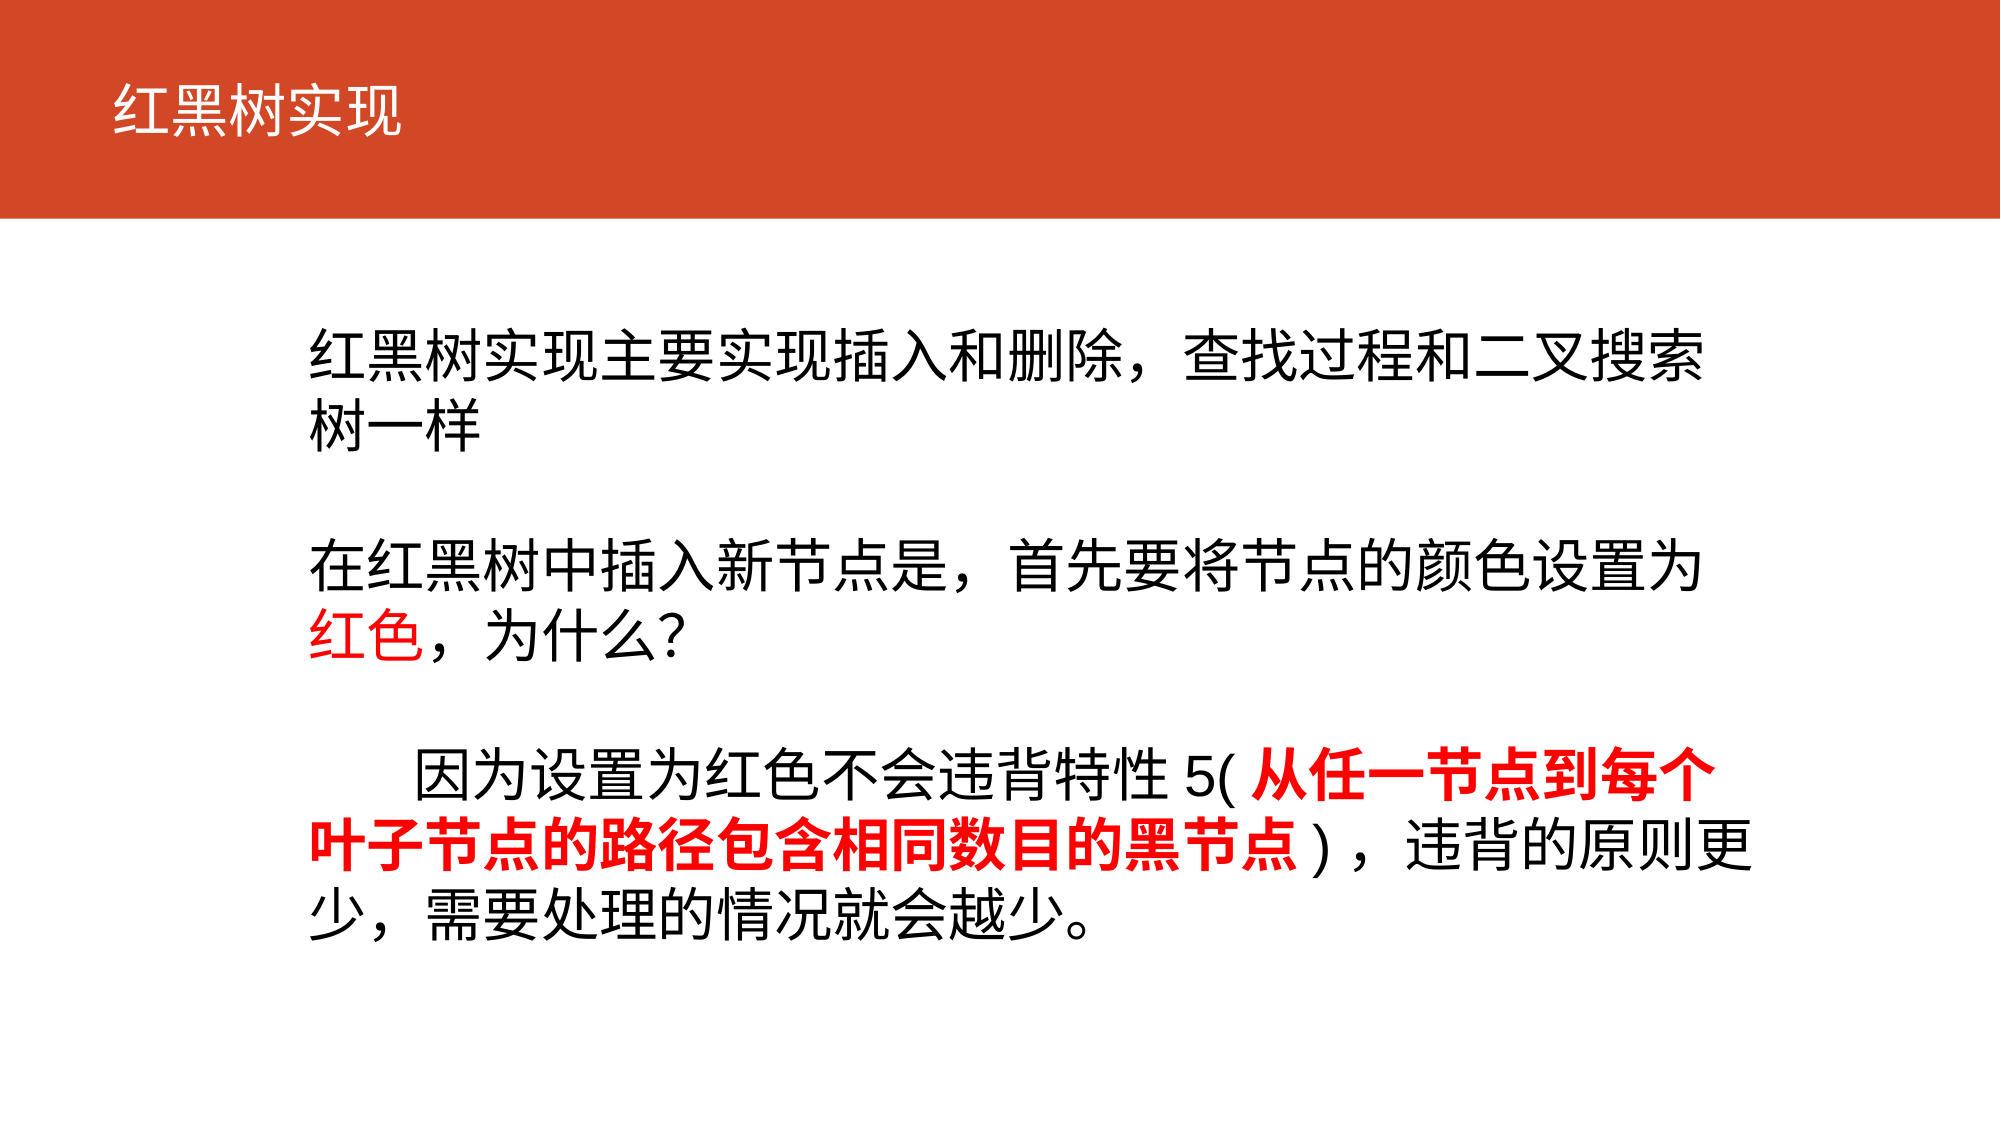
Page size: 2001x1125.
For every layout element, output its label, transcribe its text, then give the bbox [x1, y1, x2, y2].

text_box 红黑树实现主要实现插入和删除，查找过程和二叉搜索树一样 在红黑树中插入新节点是，首先要将节点的颜色设置为红色，为什么？ 因为设置为红色不会违背特性5(从任一节点到每个叶子节点的路径包含相同数目的黑节点)，违背的原则更少，需要处理的情况就会越少。 [293, 311, 1777, 956]
title 红黑树实现 [97, 56, 1861, 152]
